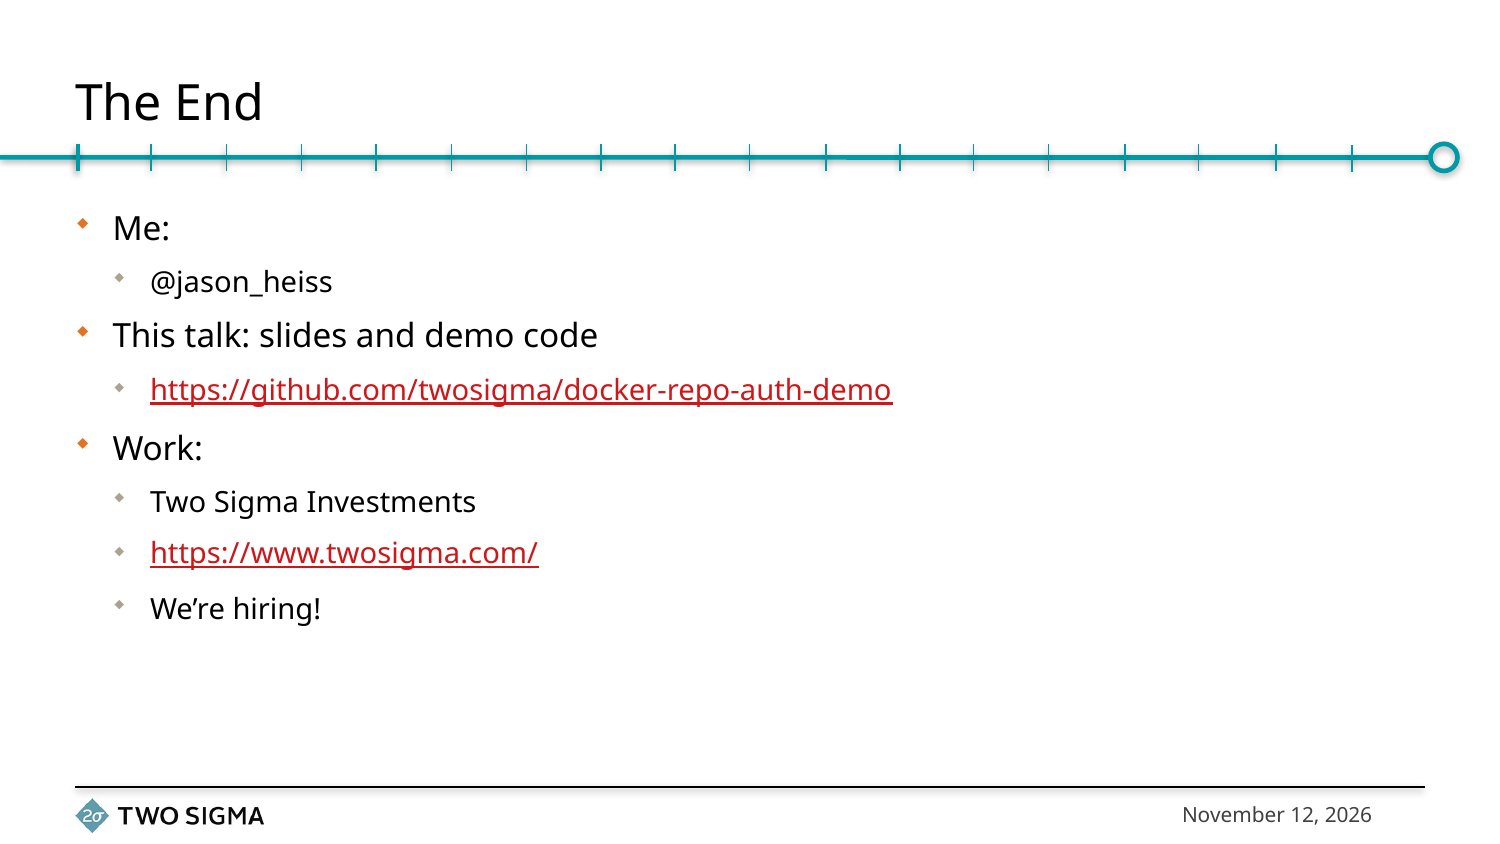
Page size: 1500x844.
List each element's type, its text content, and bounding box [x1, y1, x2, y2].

title The End [75, 28, 1425, 131]
list Me: @jason_heiss This talk: slides and demo code https://github.com/twosigma/docker-repo-auth-demo Work: Two Sigma Investments https://www.twosigma.com/ We’re hiring! [75, 195, 1425, 772]
picture [75, 798, 264, 833]
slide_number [1115, 801, 1372, 828]
